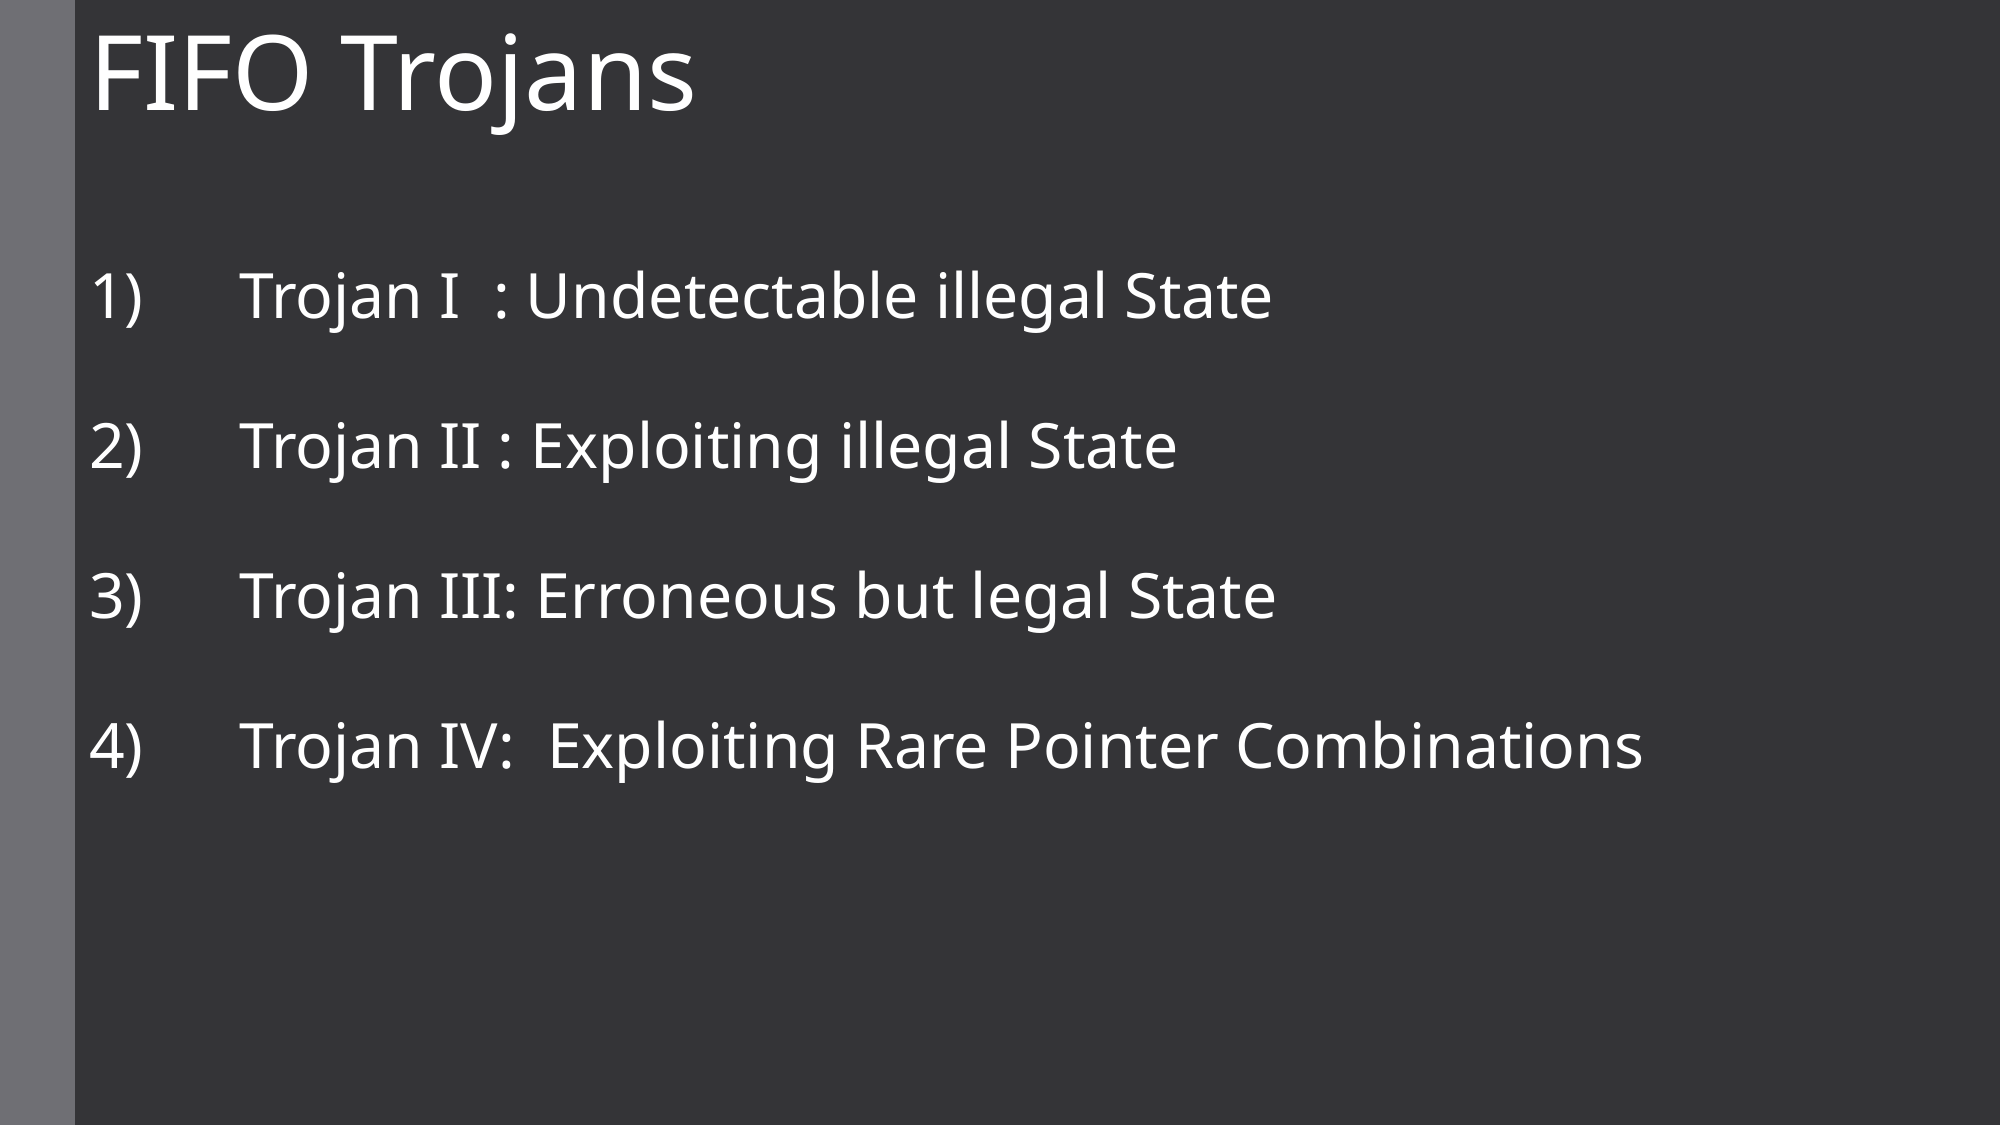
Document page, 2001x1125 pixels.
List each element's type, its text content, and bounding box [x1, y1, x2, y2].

text_box FIFO Trojans Trojan I : Undetectable illegal State Trojan II : Exploiting illegal State Trojan III: Erroneous but legal State Trojan IV: Exploiting Rare Pointer Combinations [74, 0, 2000, 789]
